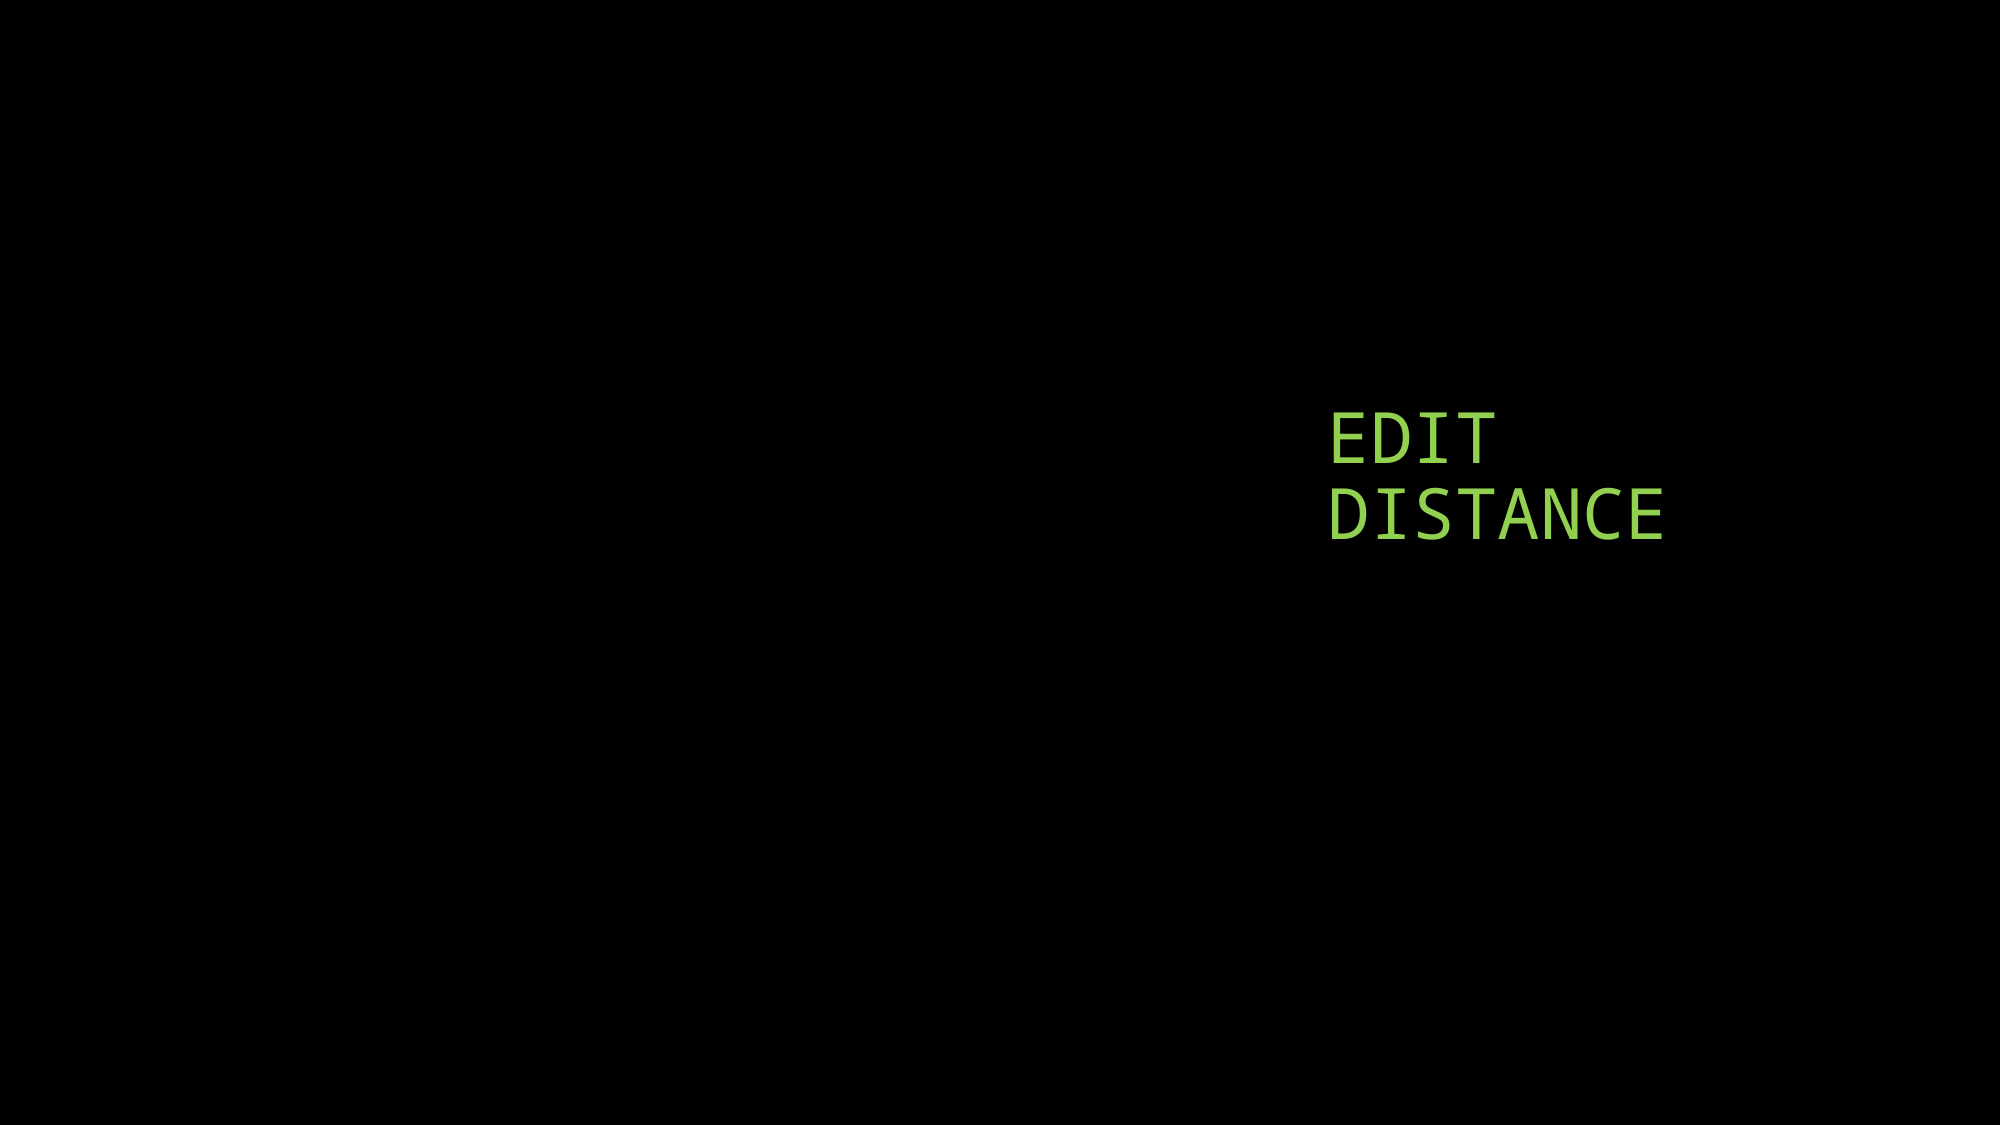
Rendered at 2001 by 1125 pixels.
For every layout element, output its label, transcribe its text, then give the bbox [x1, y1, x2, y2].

title EDIT DISTANCE [1312, 262, 1886, 563]
